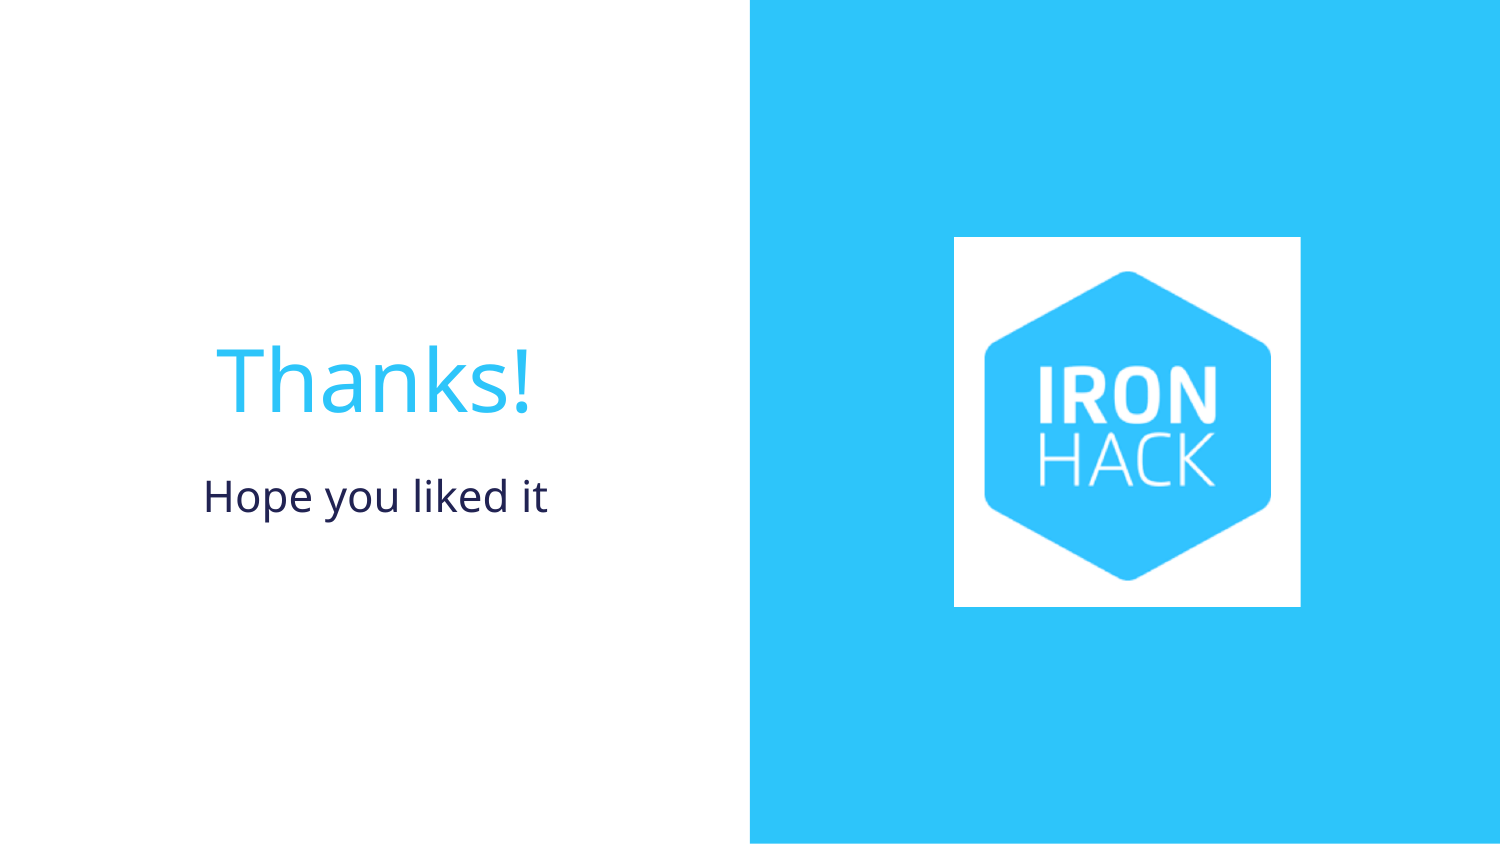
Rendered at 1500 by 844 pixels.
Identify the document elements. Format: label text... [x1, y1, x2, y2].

title Thanks! [43, 197, 708, 446]
picture [953, 237, 1301, 607]
subtitle Hope you liked it [43, 454, 708, 675]
